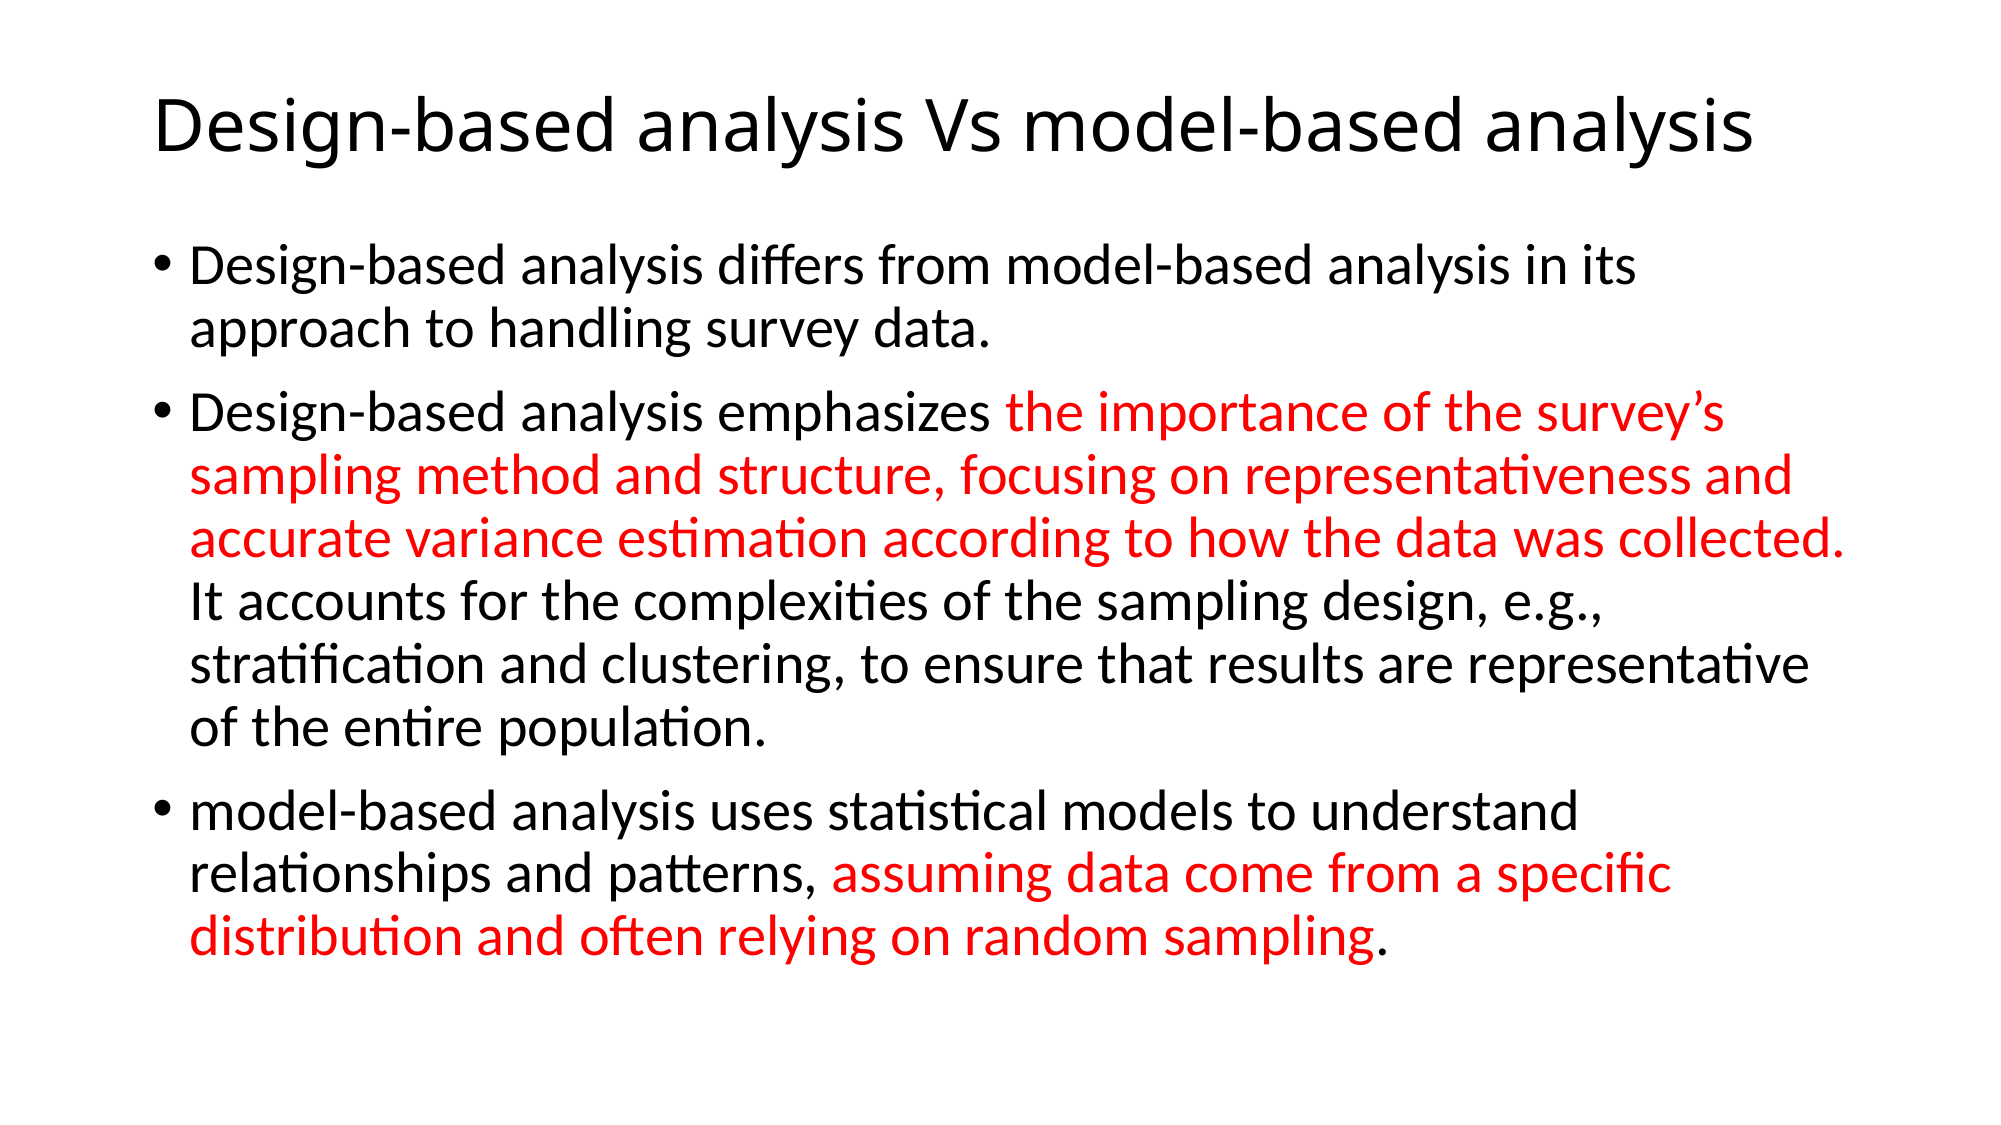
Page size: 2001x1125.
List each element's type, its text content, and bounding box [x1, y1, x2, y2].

title Design-based analysis Vs model-based analysis [137, 58, 1863, 198]
list Design-based analysis differs from model-based analysis in its approach to handling survey data. Design-based analysis emphasizes the importance of the survey’s sampling method and structure, focusing on representativeness and accurate variance estimation according to how the data was collected. It accounts for the complexities of the sampling design, e.g., stratification and clustering, to ensure that results are representative of the entire population. model-based analysis uses statistical models to understand relationships and patterns, assuming data come from a specific distribution and often relying on random sampling. [137, 226, 1863, 1012]
